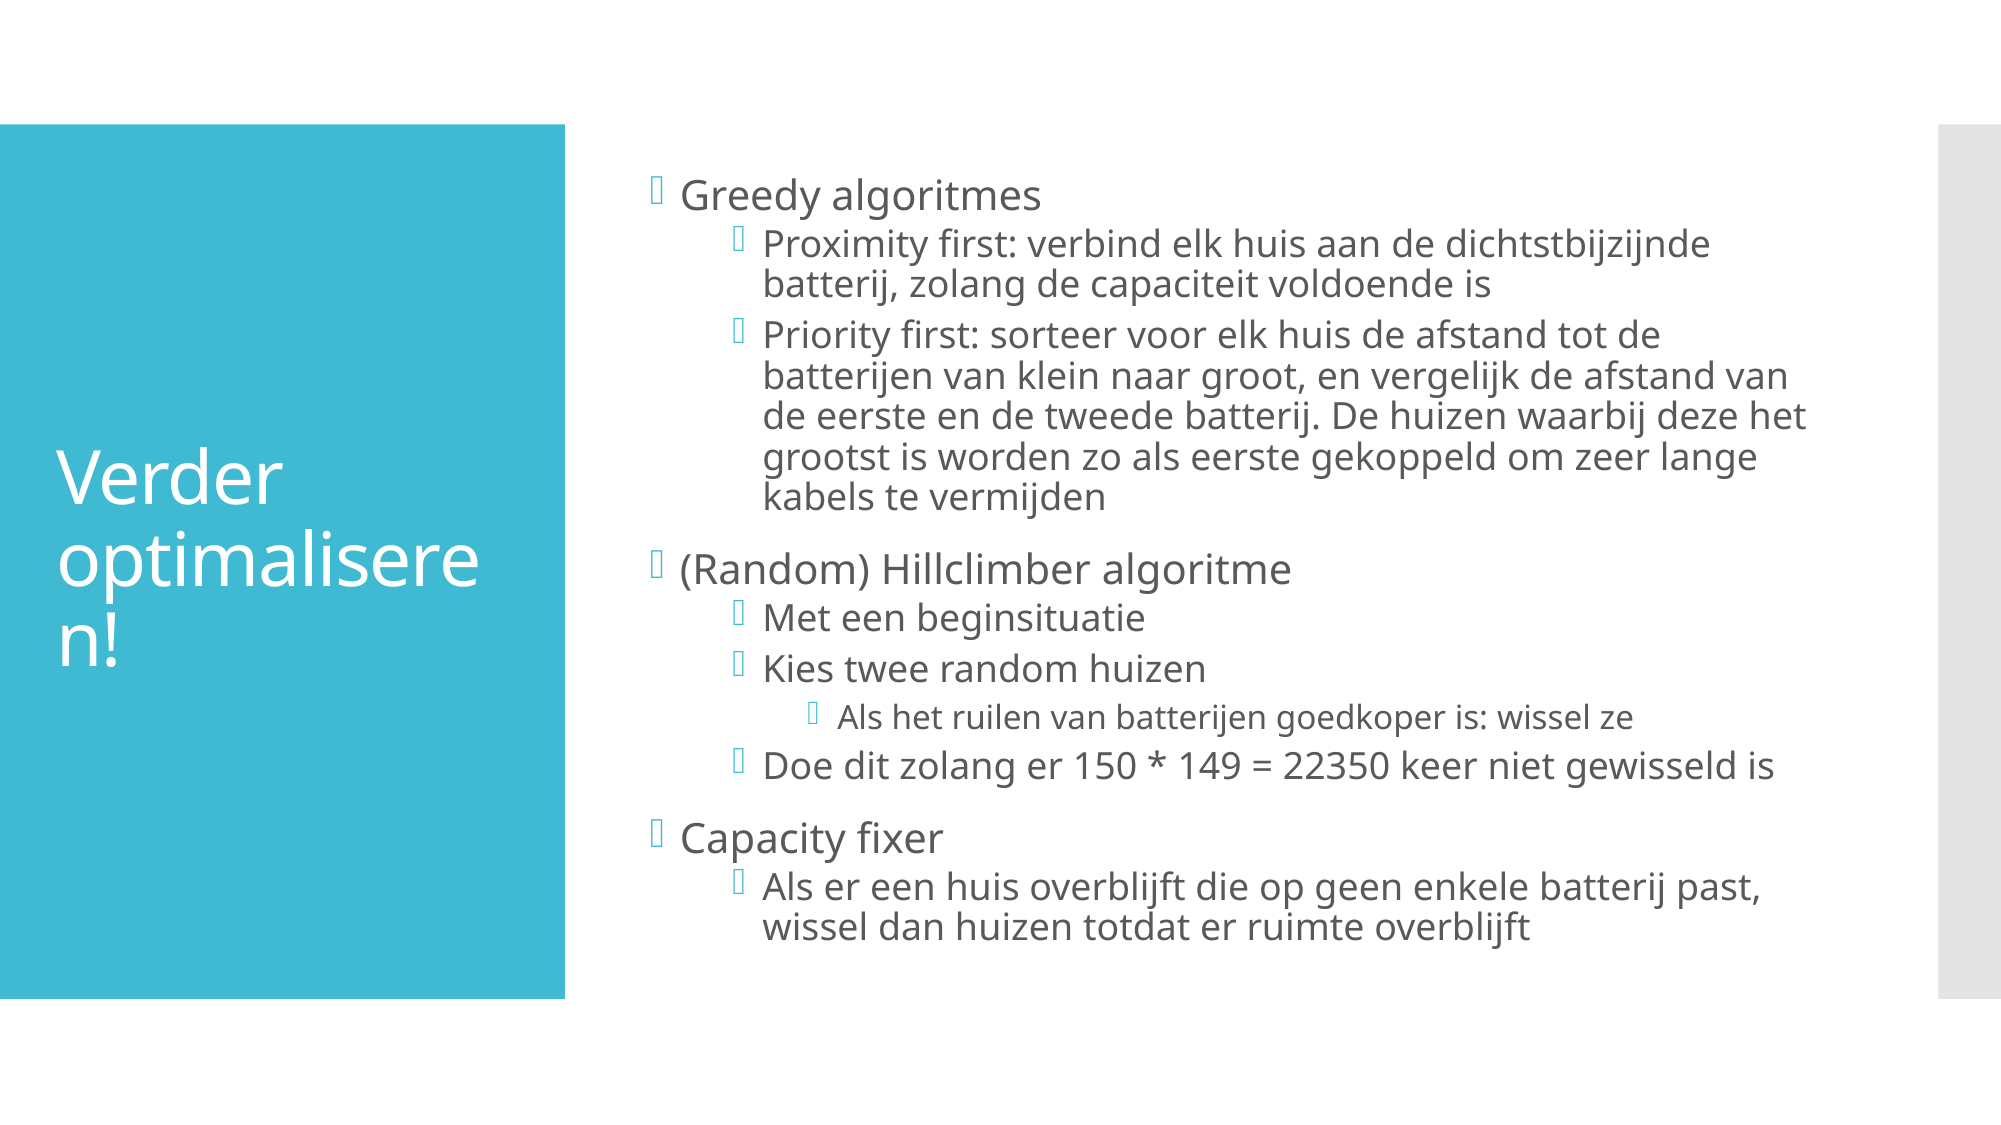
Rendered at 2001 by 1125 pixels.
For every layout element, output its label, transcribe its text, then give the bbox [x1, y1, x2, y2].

list Greedy algoritmes Proximity first: verbind elk huis aan de dichtstbijzijnde batterij, zolang de capaciteit voldoende is Priority first: sorteer voor elk huis de afstand tot de batterijen van klein naar groot, en vergelijk de afstand van de eerste en de tweede batterij. De huizen waarbij deze het grootst is worden zo als eerste gekoppeld om zeer lange kabels te vermijden (Random) Hillclimber algoritme Met een beginsituatie Kies twee random huizen Als het ruilen van batterijen goedkoper is: wissel ze Doe dit zolang er 150 * 149 = 22350 keer niet gewisseld is Capacity fixer Als er een huis overblijft die op geen enkele batterij past, wissel dan huizen totdat er ruimte overblijft [634, 141, 1835, 982]
title Verder optimaliseren! [41, 184, 525, 940]
